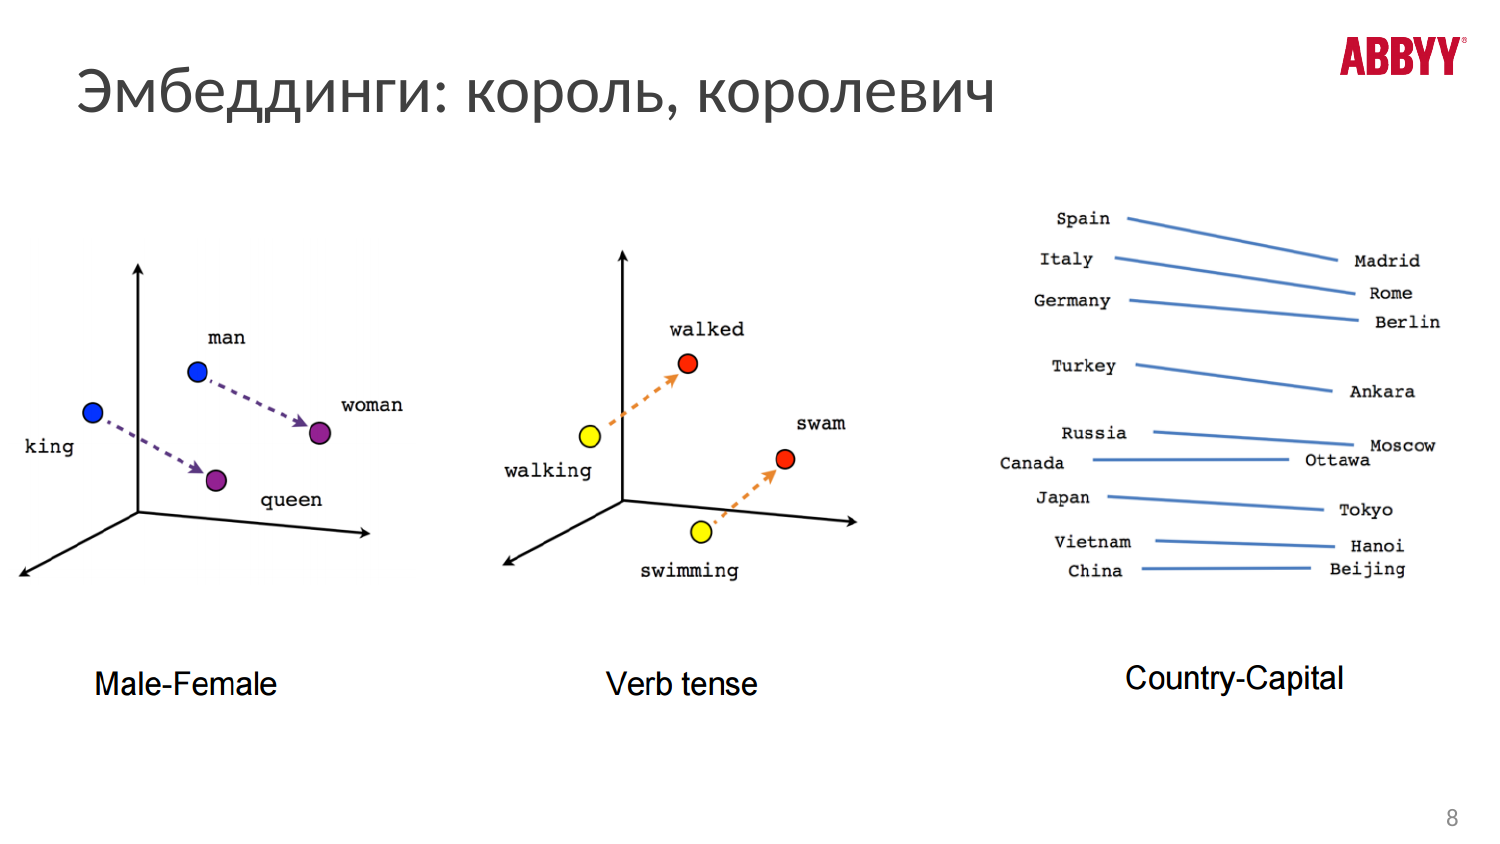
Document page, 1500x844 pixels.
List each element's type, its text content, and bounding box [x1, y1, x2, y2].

slide_number 8 [1175, 793, 1459, 830]
picture [0, 191, 1449, 718]
picture [1340, 37, 1467, 75]
title Эмбеддинги: король, королевич [76, 45, 1296, 190]
